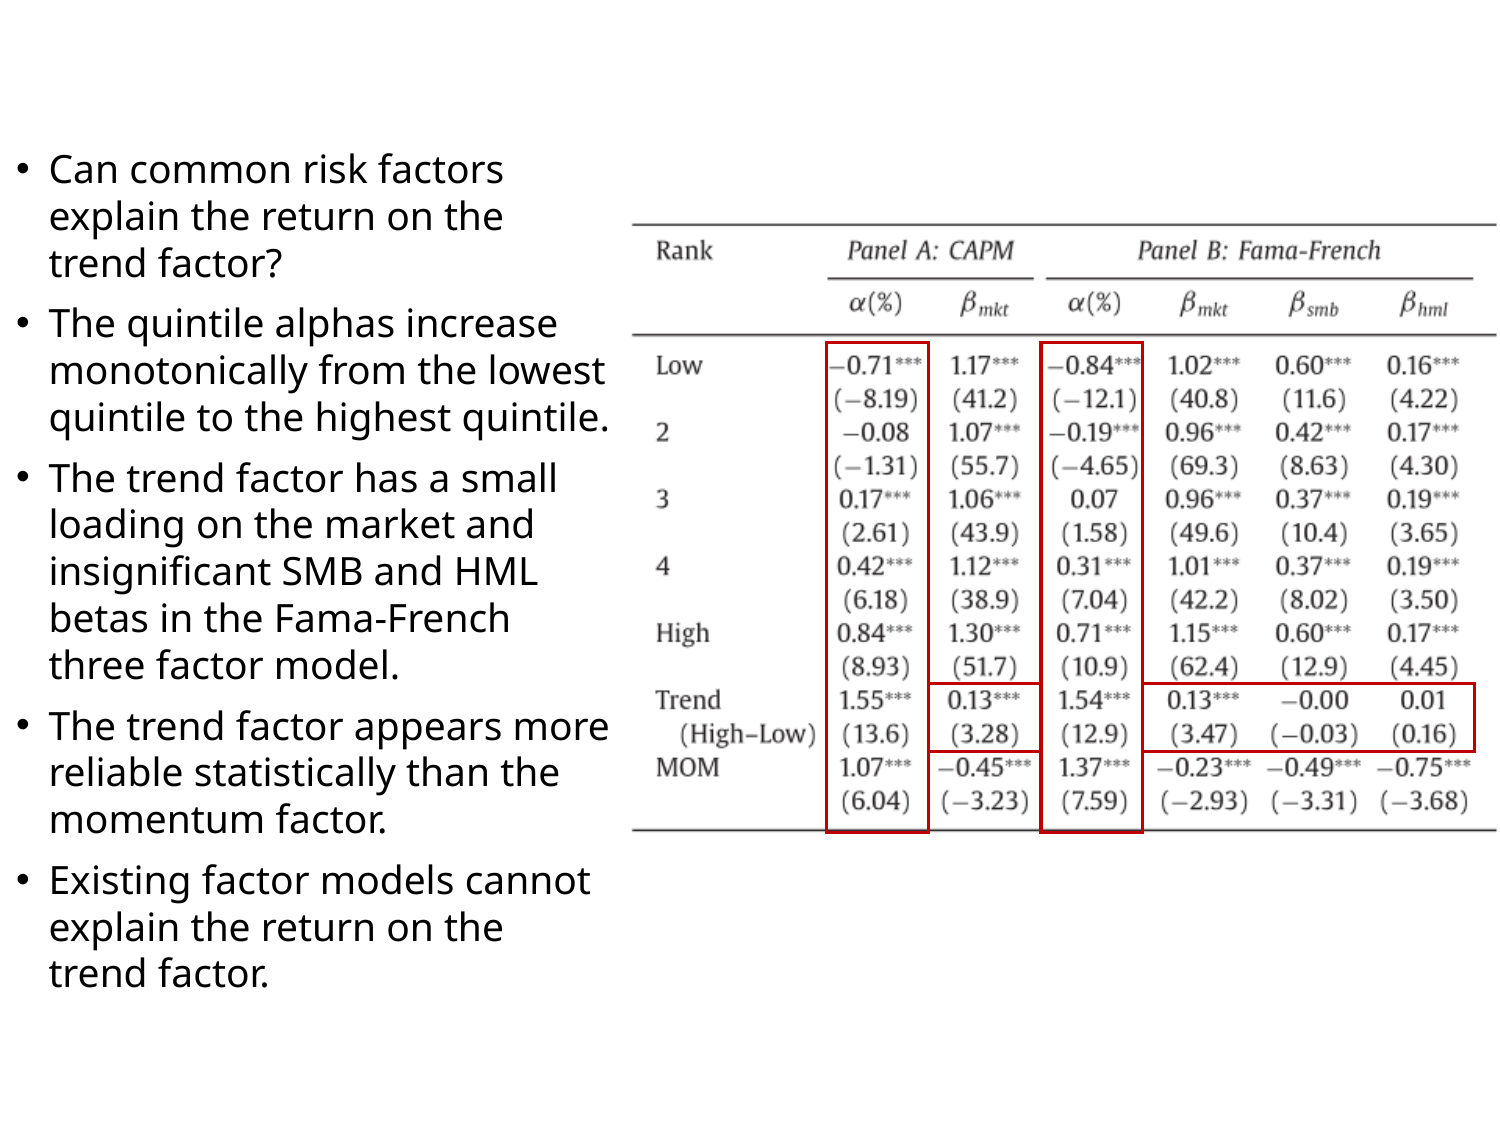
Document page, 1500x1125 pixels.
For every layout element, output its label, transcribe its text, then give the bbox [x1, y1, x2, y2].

picture [626, 223, 1500, 833]
list Can common risk factors explain the return on the trend factor? The quintile alphas increase monotonically from the lowest quintile to the highest quintile. The trend factor has a small loading on the market and insignificant SMB and HML betas in the Fama-French three factor model. The trend factor appears more reliable statistically than the momentum factor. Existing factor models cannot explain the return on the trend factor. [1, 137, 628, 1038]
